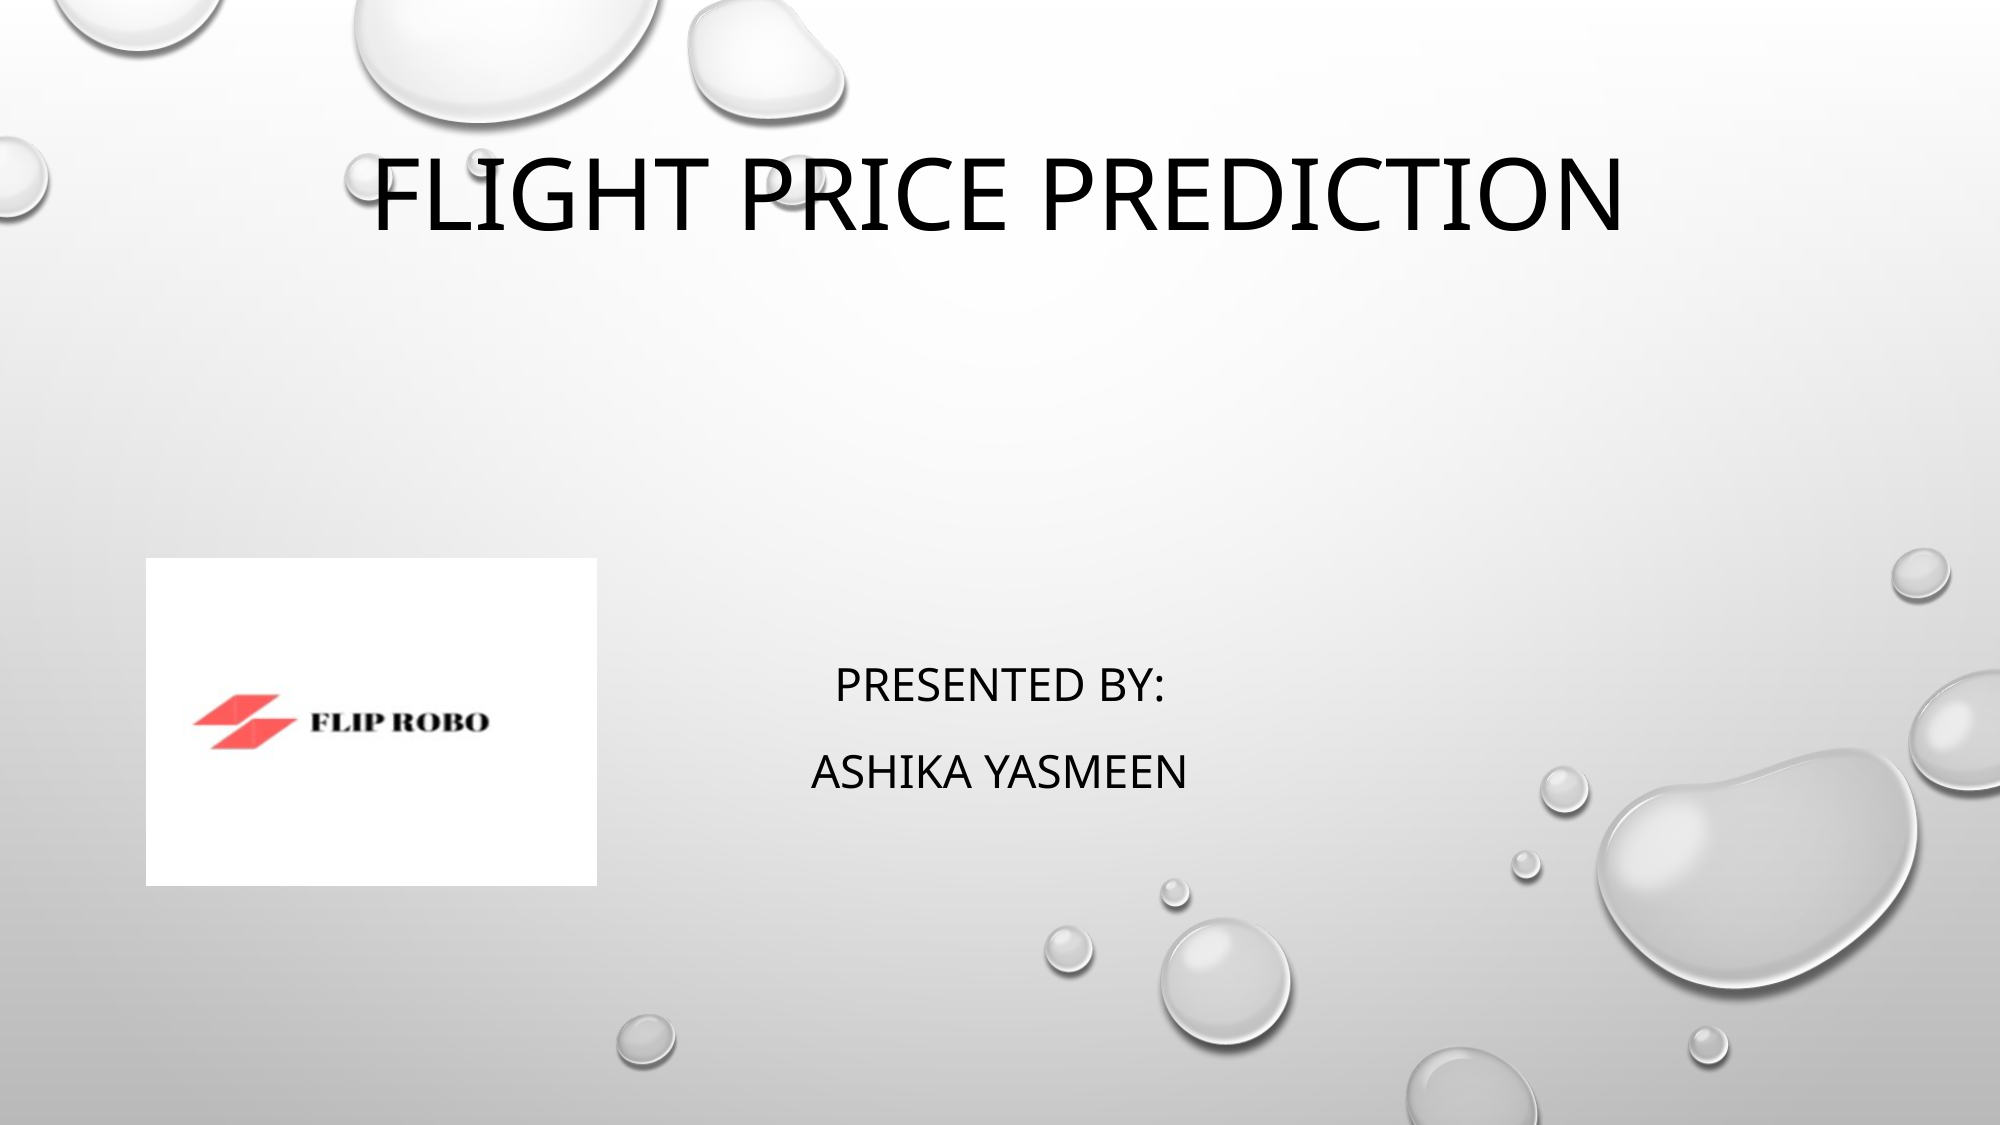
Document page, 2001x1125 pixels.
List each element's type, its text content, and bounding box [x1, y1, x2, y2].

picture [0, 0, 2000, 1125]
title FLIGHT PRICE PREDICTION [287, 46, 1713, 260]
subtitle Presented by: Ashika yasmeen [603, 637, 1713, 863]
